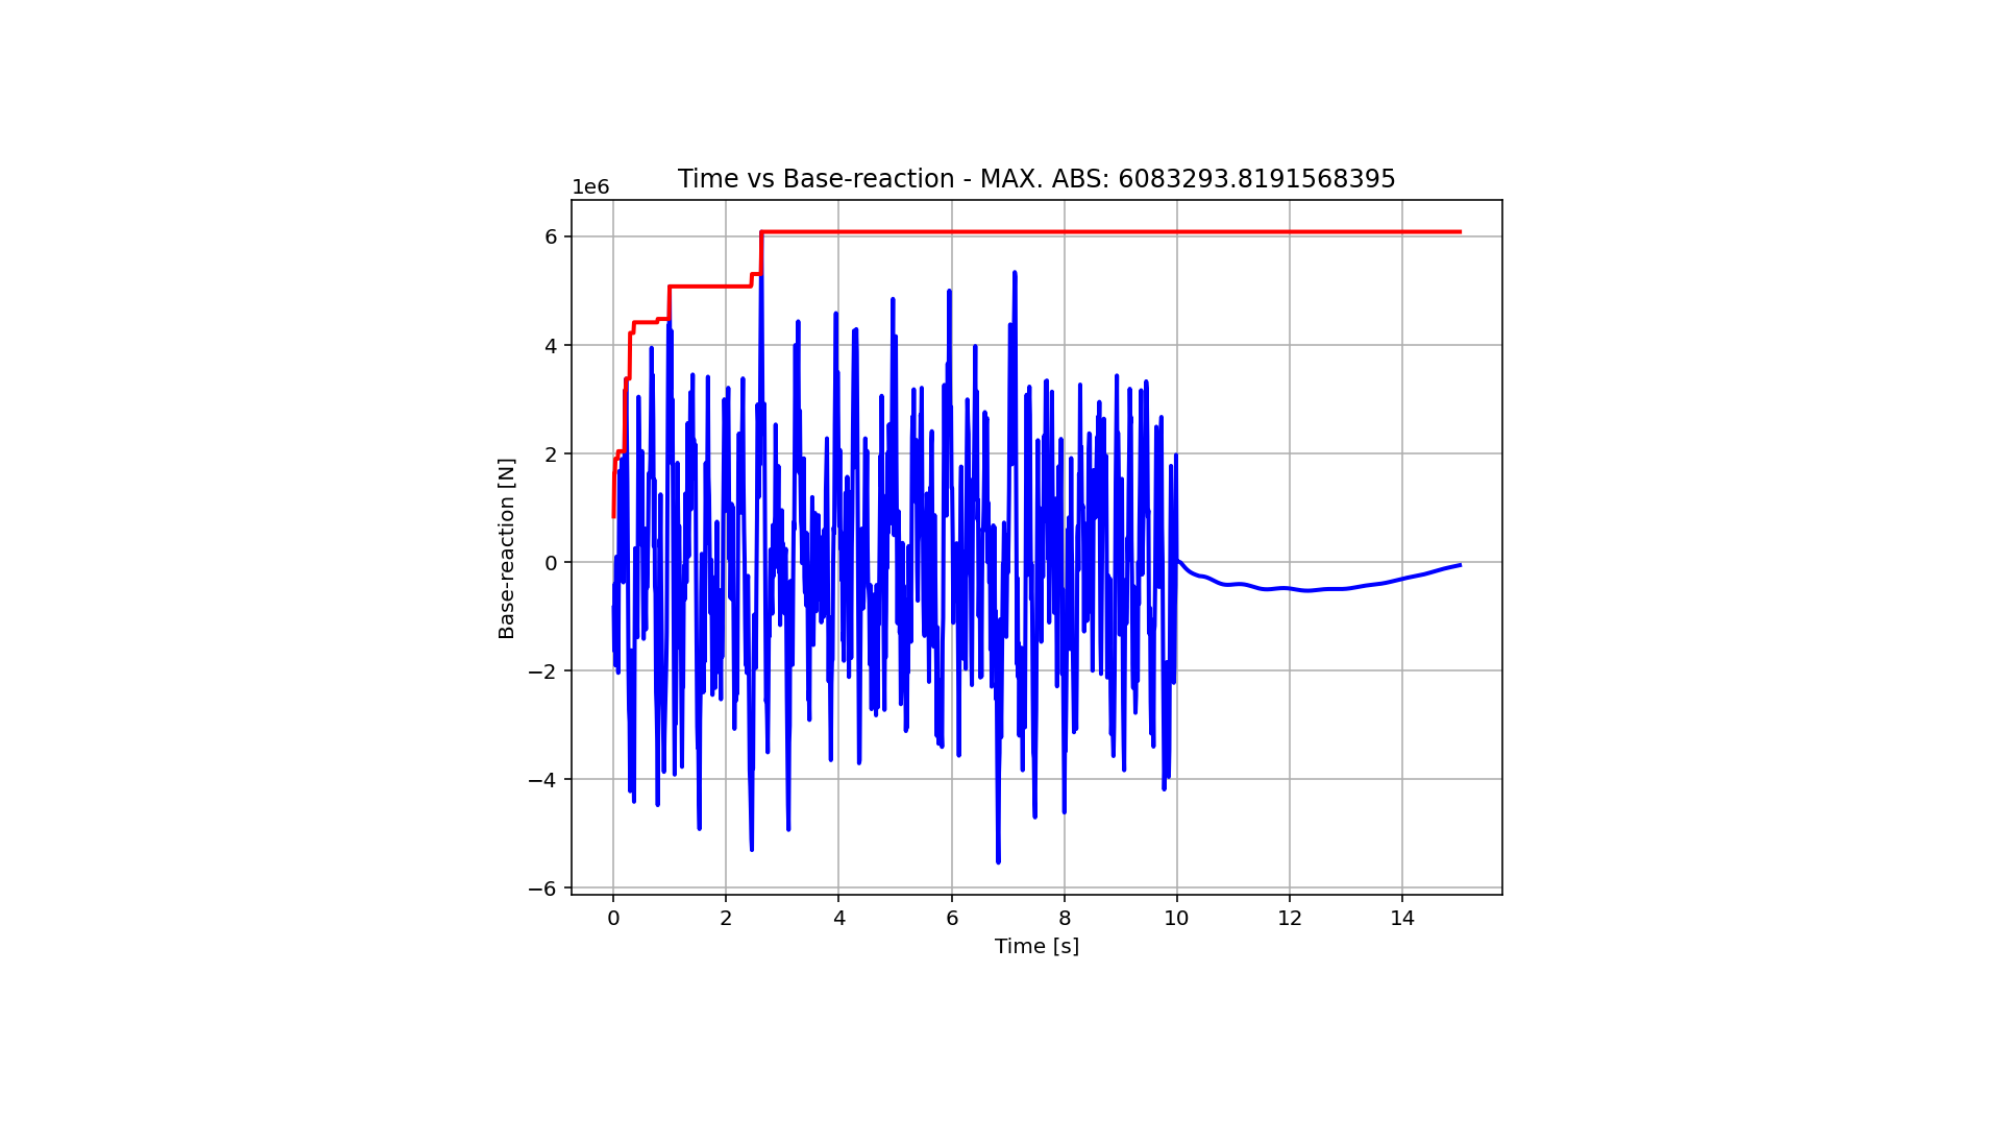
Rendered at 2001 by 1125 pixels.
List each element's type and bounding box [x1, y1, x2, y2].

picture [482, 153, 1518, 972]
